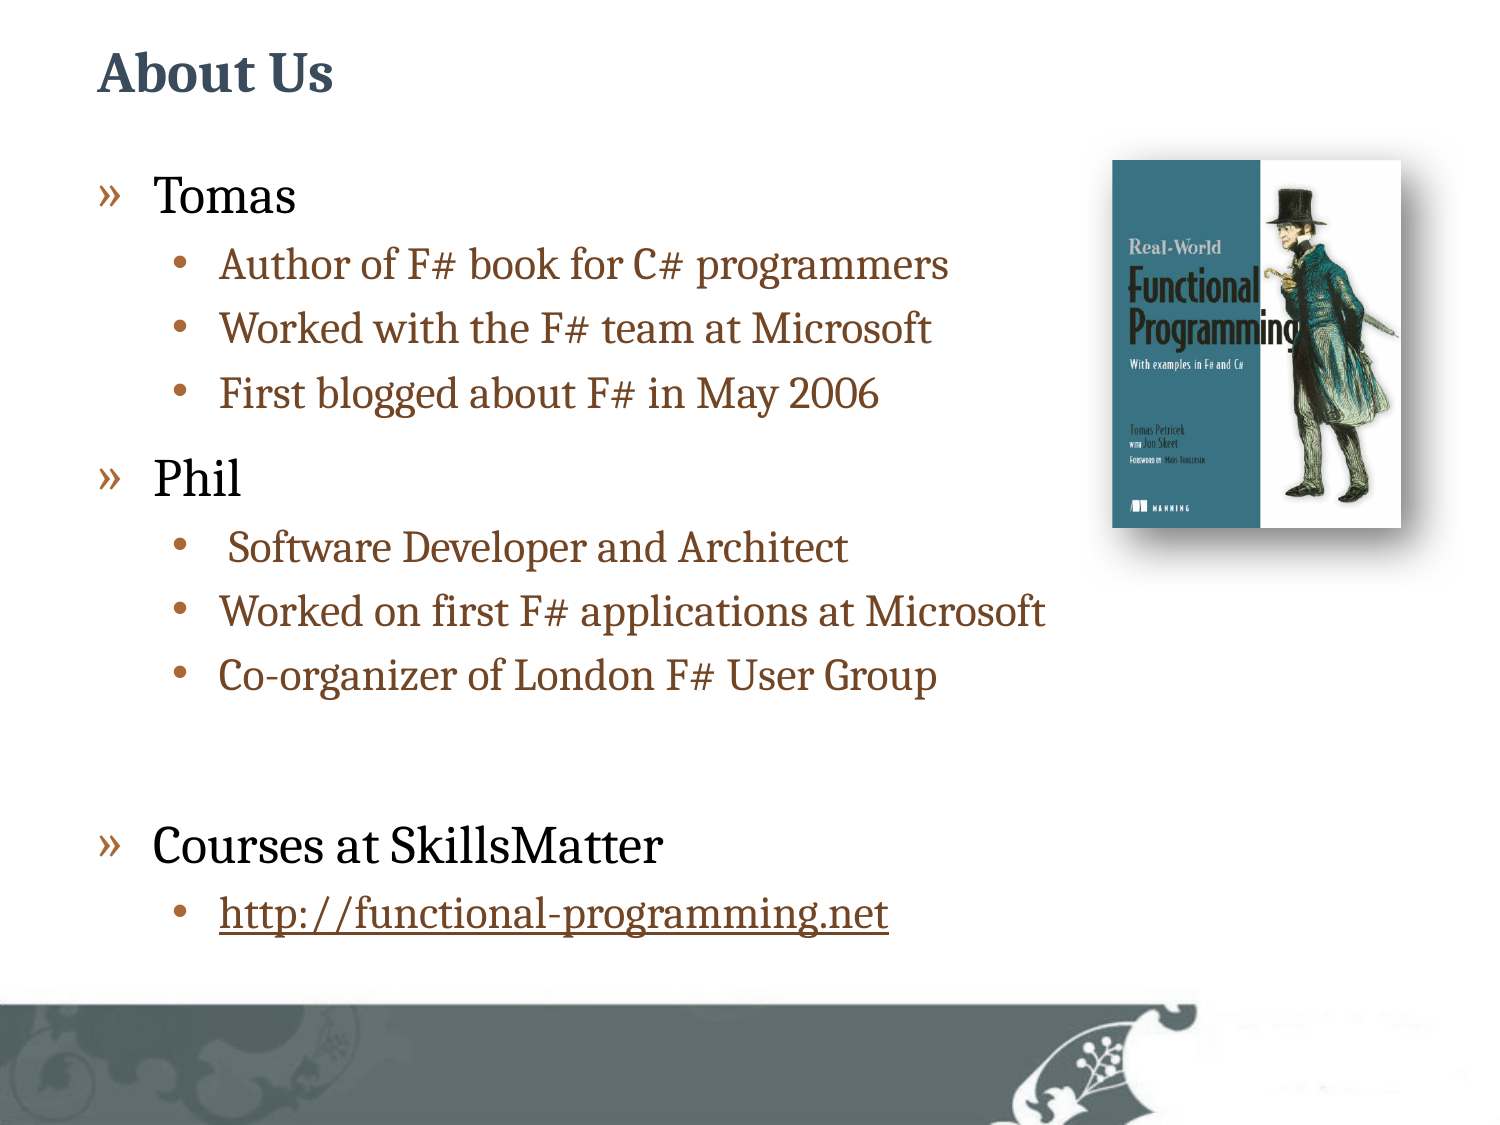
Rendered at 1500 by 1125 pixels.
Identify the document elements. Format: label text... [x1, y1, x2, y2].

list Tomas Author of F# book for C# programmers Worked with the F# team at Microsoft First blogged about F# in May 2006 Phil Software Developer and Architect Worked on first F# applications at Microsoft Co-organizer of London F# User Group Courses at SkillsMatter http://functional-programming.net [81, 152, 1435, 981]
picture [1112, 160, 1402, 528]
title About Us [81, 0, 1435, 138]
